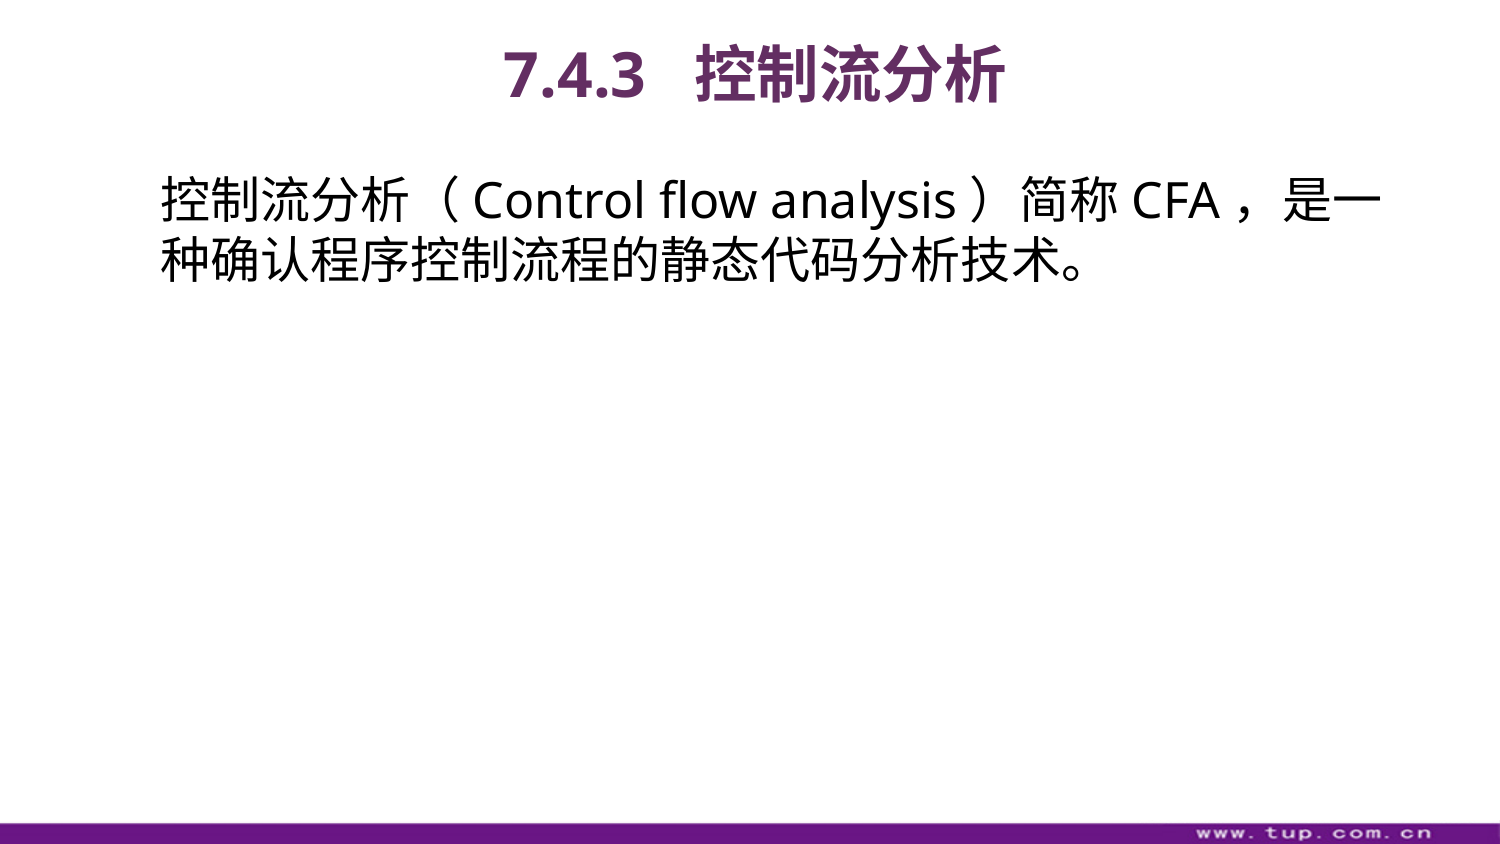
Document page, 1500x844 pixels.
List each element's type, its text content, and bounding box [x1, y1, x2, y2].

text_box 控制流分析（Control flow analysis）简称CFA，是一种确认程序控制流程的静态代码分析技术。 [146, 161, 1417, 296]
text_box 7.4.3 控制流分析 [351, 29, 1159, 161]
picture [0, 820, 1500, 844]
